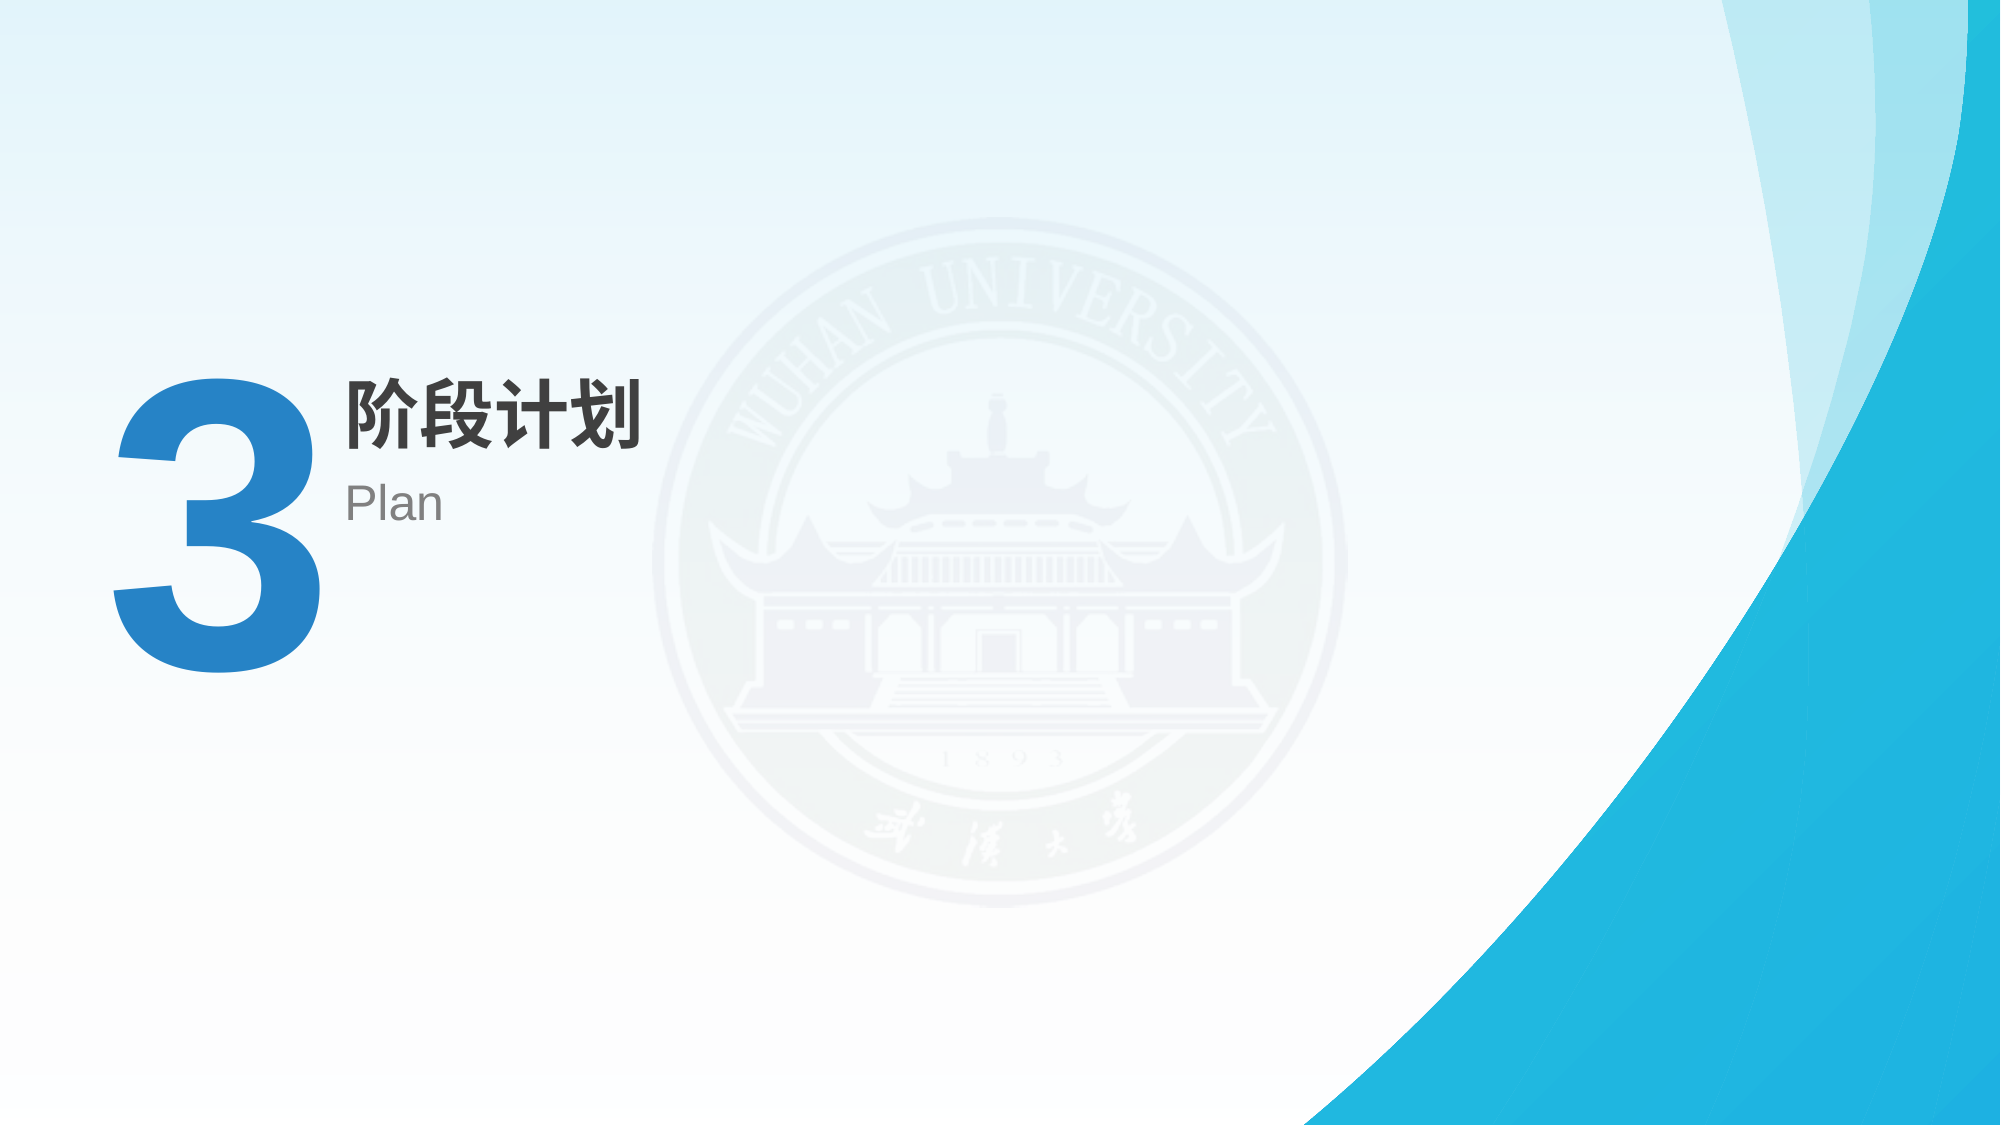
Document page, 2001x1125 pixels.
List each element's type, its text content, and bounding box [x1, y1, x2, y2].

list 阶段计划 [353, 370, 663, 467]
list 3 [89, 303, 353, 771]
list Plan [329, 470, 461, 540]
